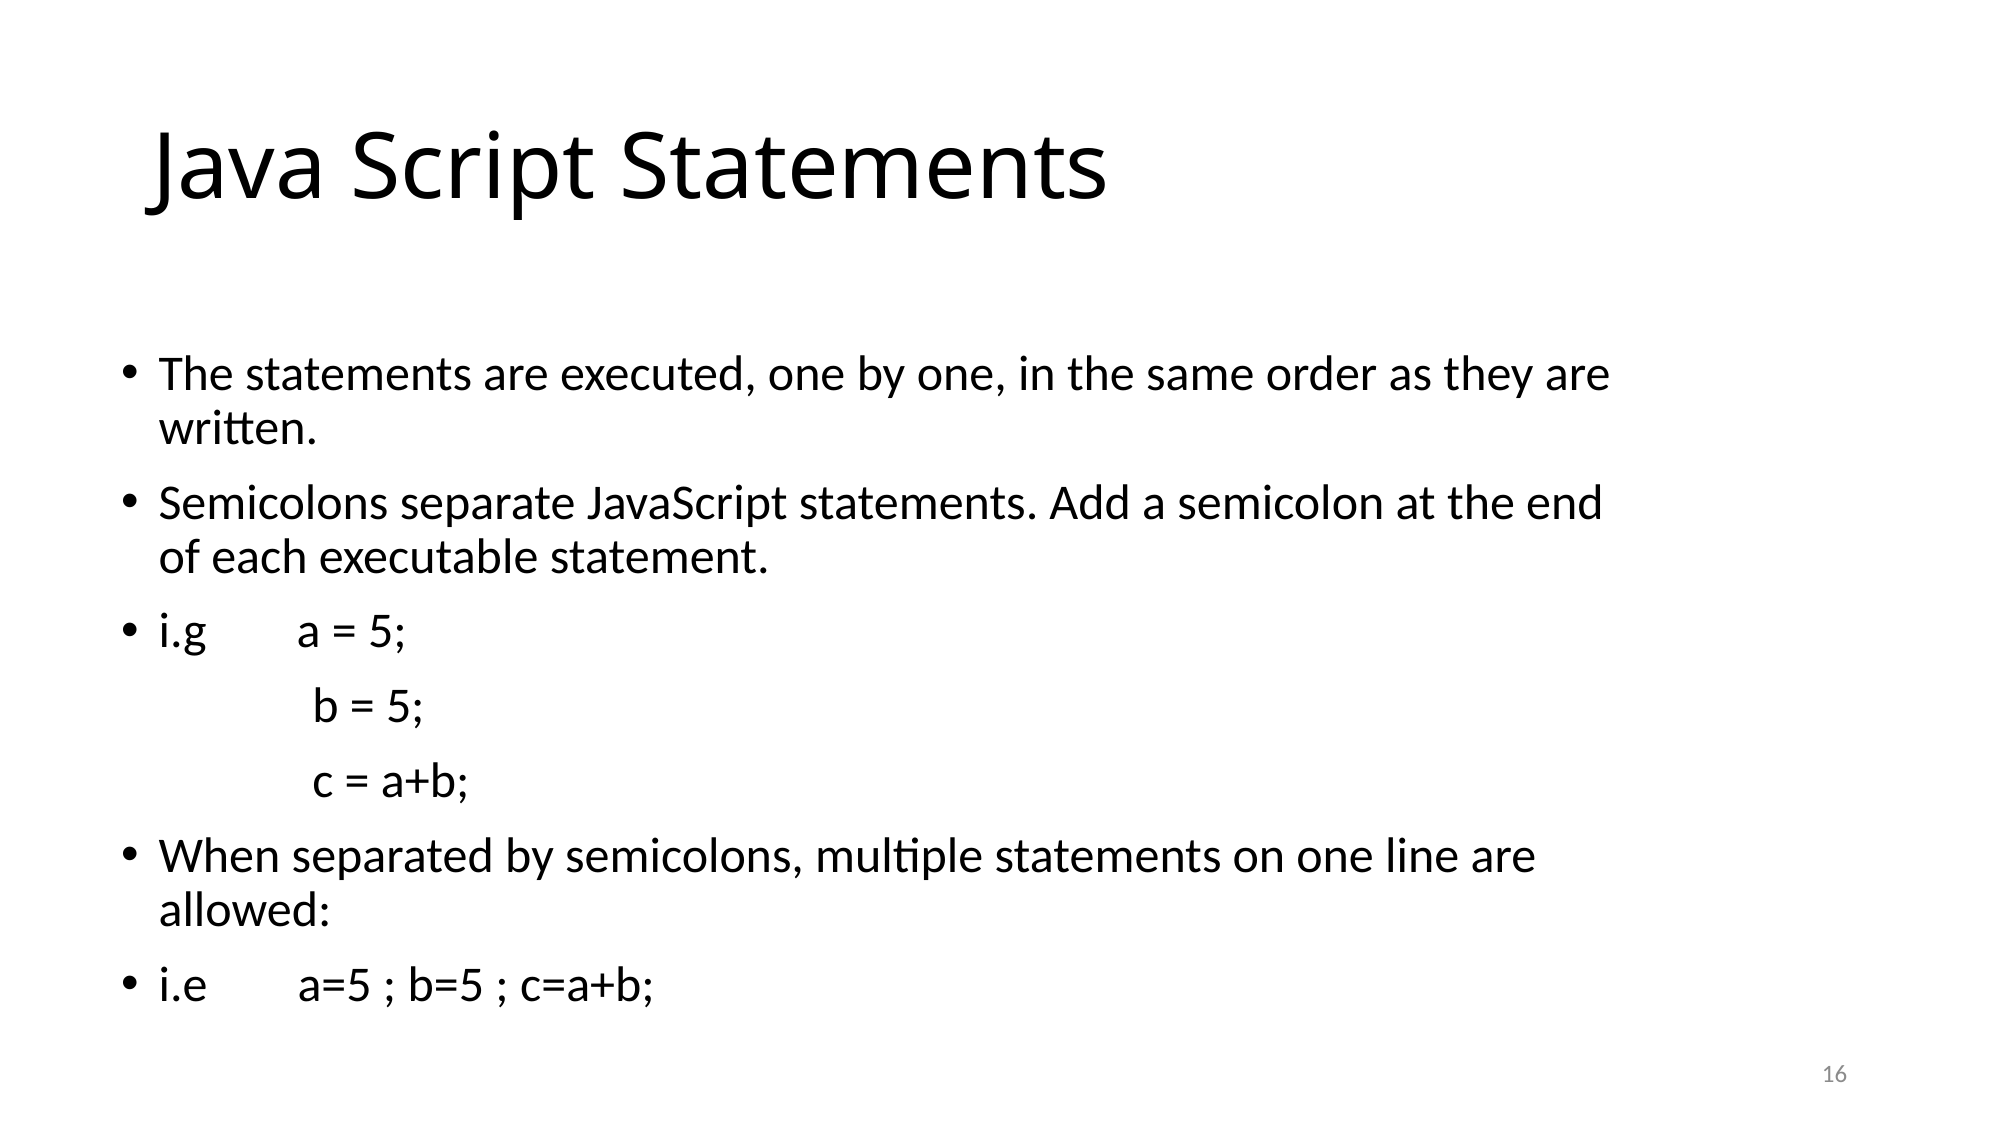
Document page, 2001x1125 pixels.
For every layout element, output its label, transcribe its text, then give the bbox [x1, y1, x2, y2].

list The statements are executed, one by one, in the same order as they are written. Semicolons separate JavaScript statements. Add a semicolon at the end of each executable statement. i.g a = 5; b = 5; c = a+b; When separated by semicolons, multiple statements on one line are allowed: i.e a=5 ; b=5 ; c=a+b; [106, 339, 1649, 1025]
slide_number 16 [1412, 1042, 1863, 1103]
title Java Script Statements [137, 59, 1863, 278]
